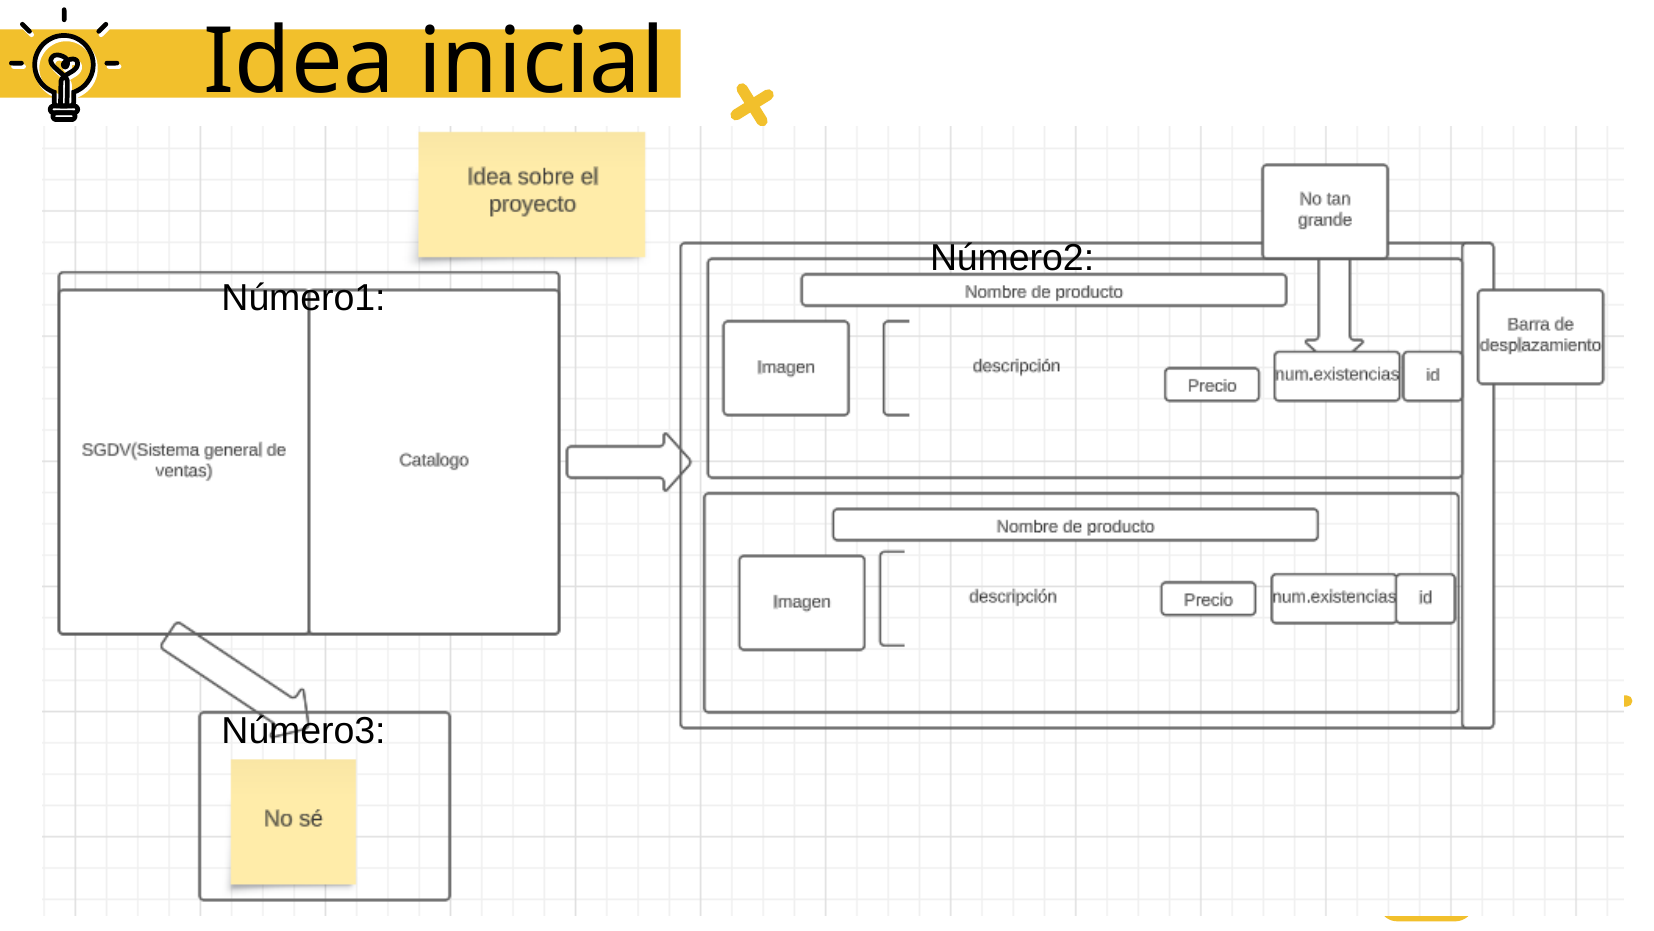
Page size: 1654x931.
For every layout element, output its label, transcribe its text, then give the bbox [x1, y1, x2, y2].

picture [42, 126, 1625, 916]
title Idea inicial [131, 0, 739, 124]
